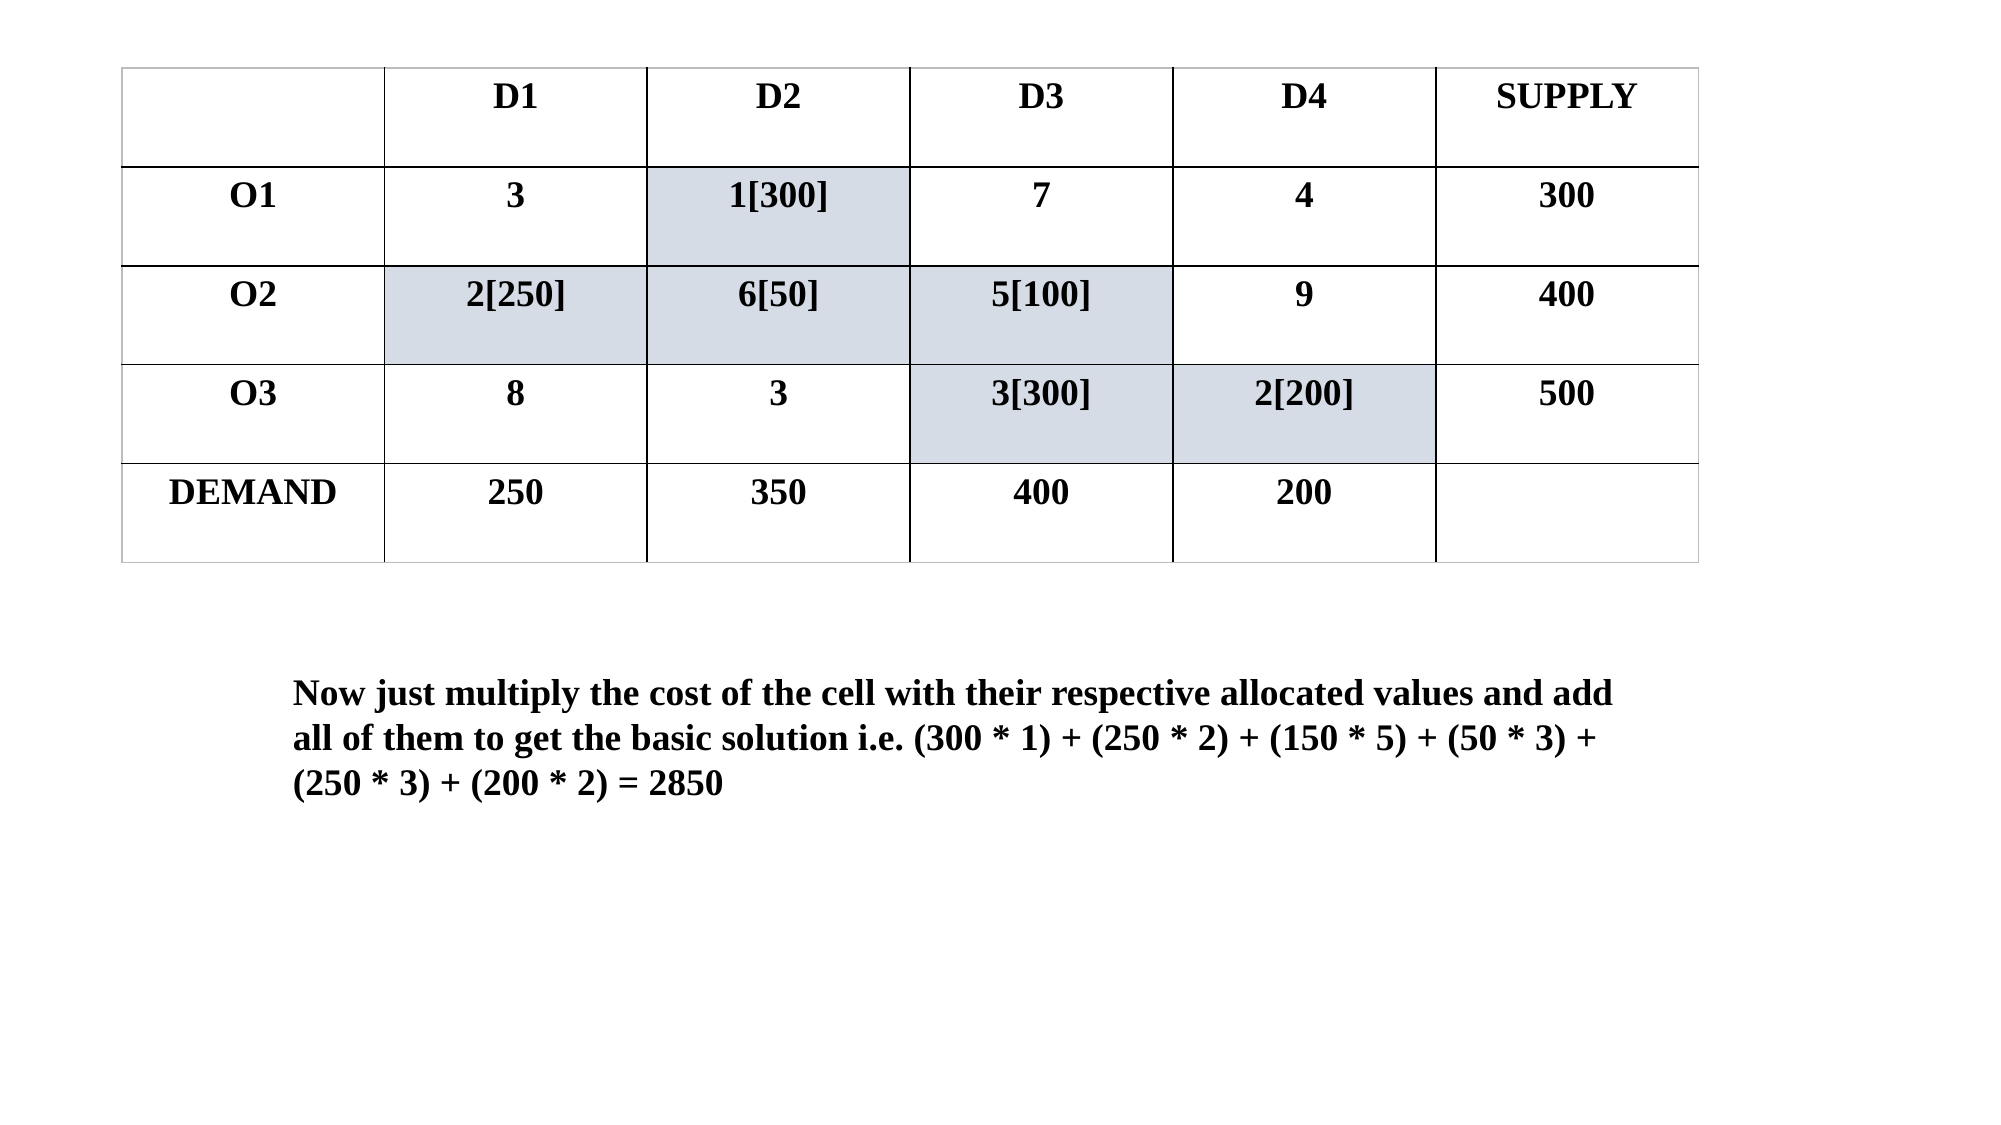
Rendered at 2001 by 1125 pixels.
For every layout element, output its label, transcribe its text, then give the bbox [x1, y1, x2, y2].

table_cell 7 [911, 168, 1172, 265]
table_cell 400 [1437, 267, 1698, 364]
table_cell 5[100] [911, 267, 1172, 364]
table_cell DEMAND [123, 464, 384, 562]
table_cell [1437, 464, 1698, 562]
table_header D3 [911, 69, 1172, 166]
table_cell O2 [123, 267, 384, 364]
table_cell 3[300] [911, 365, 1172, 463]
table_header D2 [648, 69, 909, 166]
table_header D4 [1174, 69, 1435, 166]
table_cell 400 [911, 464, 1172, 562]
table_cell 300 [1437, 168, 1698, 265]
table_cell 200 [1174, 464, 1435, 562]
text_box Now just multiply the cost of the cell with their respective allocated values and add all of them to get the basic solution i.e. (300 * 1) + (250 * 2) + (150 * 5) + (50 * 3) + (250 * 3) + (200 * 2) = 2850 [278, 660, 1650, 810]
table_cell 3 [385, 168, 646, 265]
table_cell O1 [123, 168, 384, 265]
table_header [123, 69, 384, 166]
table_cell 500 [1437, 365, 1698, 463]
table_cell 2[250] [385, 267, 646, 364]
table_header D1 [385, 69, 646, 166]
table_cell 250 [385, 464, 646, 562]
table_cell 1[300] [648, 168, 909, 265]
table_cell 2[200] [1174, 365, 1435, 463]
table_header SUPPLY [1437, 69, 1698, 166]
table_cell 8 [385, 365, 646, 463]
table_cell 3 [648, 365, 909, 463]
table_cell 9 [1174, 267, 1435, 364]
table_cell 350 [648, 464, 909, 562]
table_cell 6[50] [648, 267, 909, 364]
table_cell 4 [1174, 168, 1435, 265]
table_cell O3 [123, 365, 384, 463]
